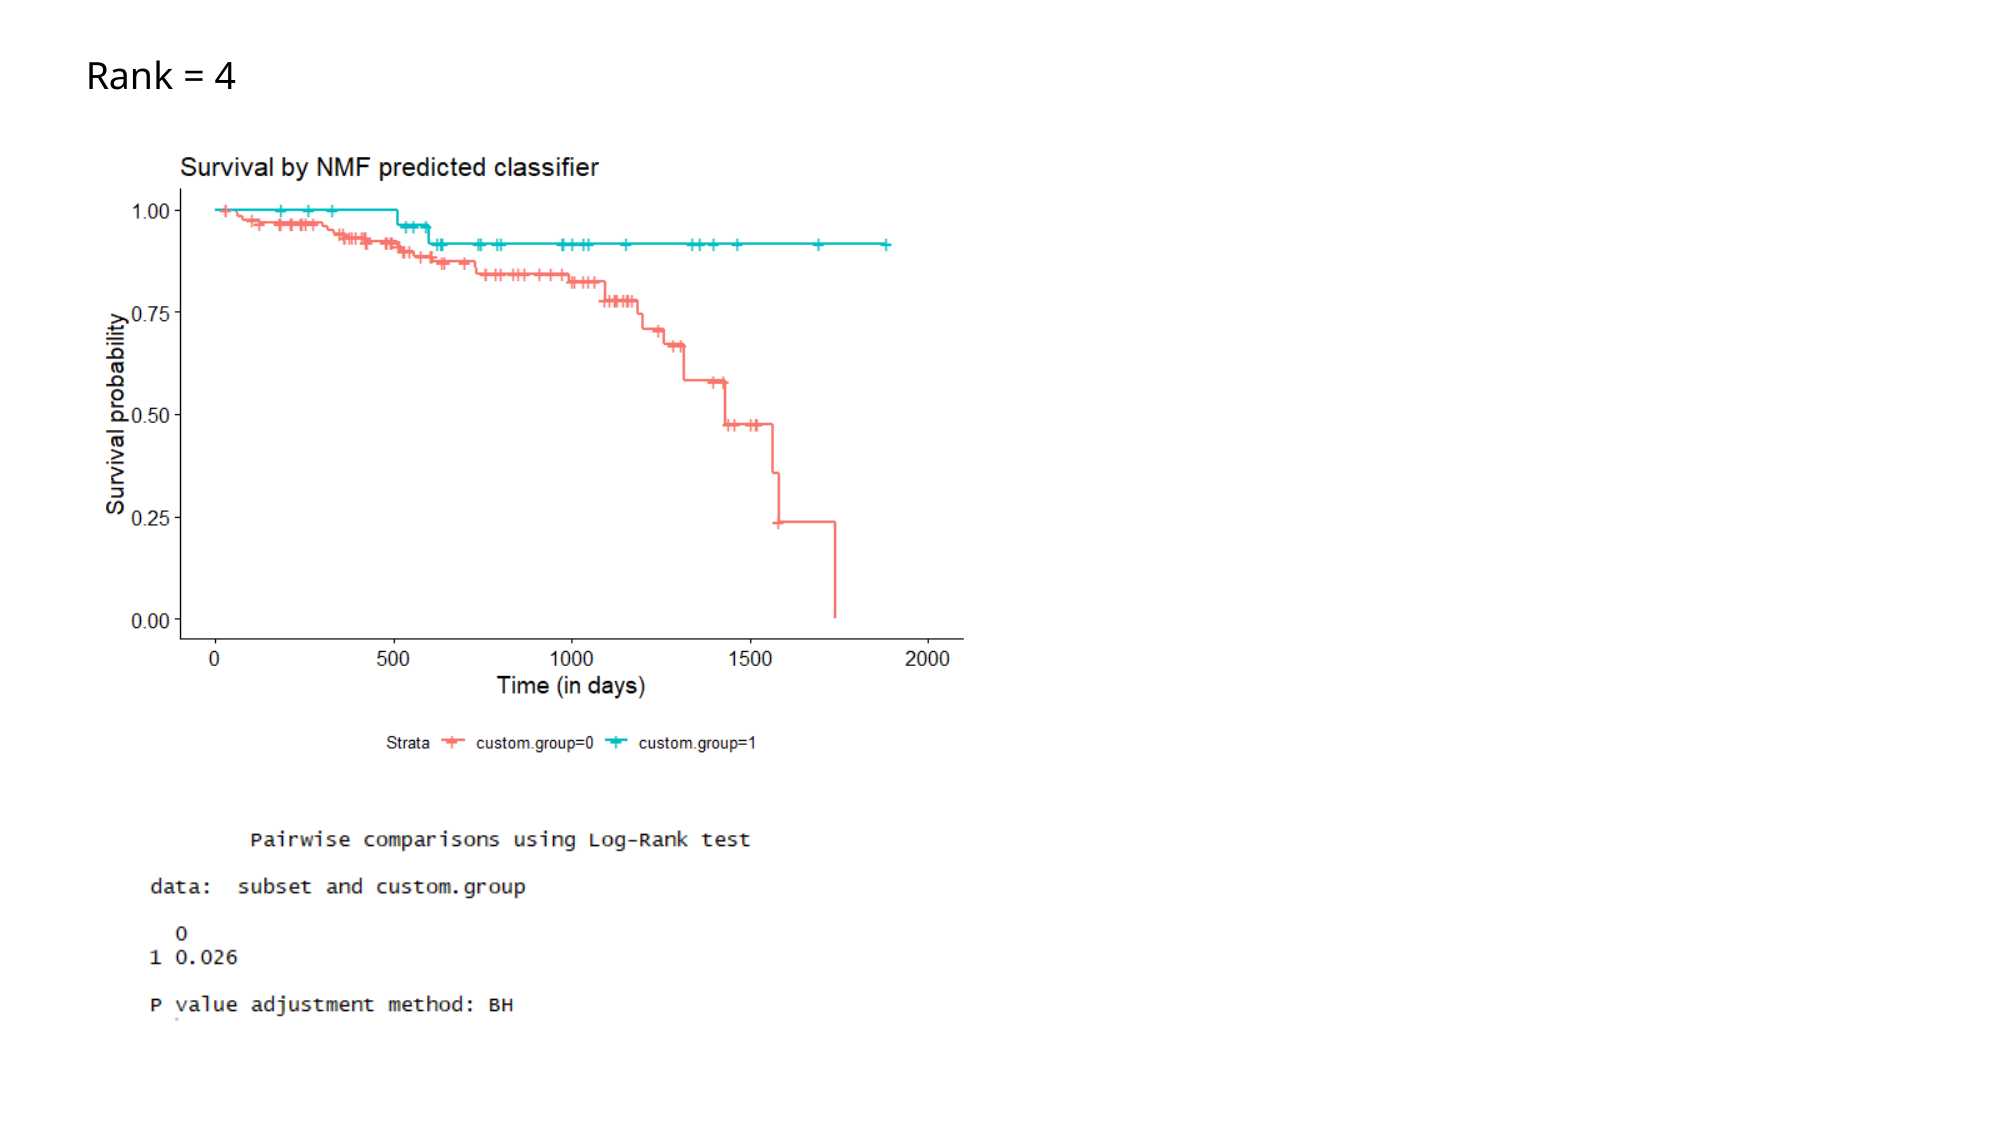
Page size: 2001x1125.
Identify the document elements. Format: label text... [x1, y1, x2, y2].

picture [95, 146, 975, 775]
text_box Rank = 4 [71, 44, 459, 104]
picture [141, 823, 777, 1021]
